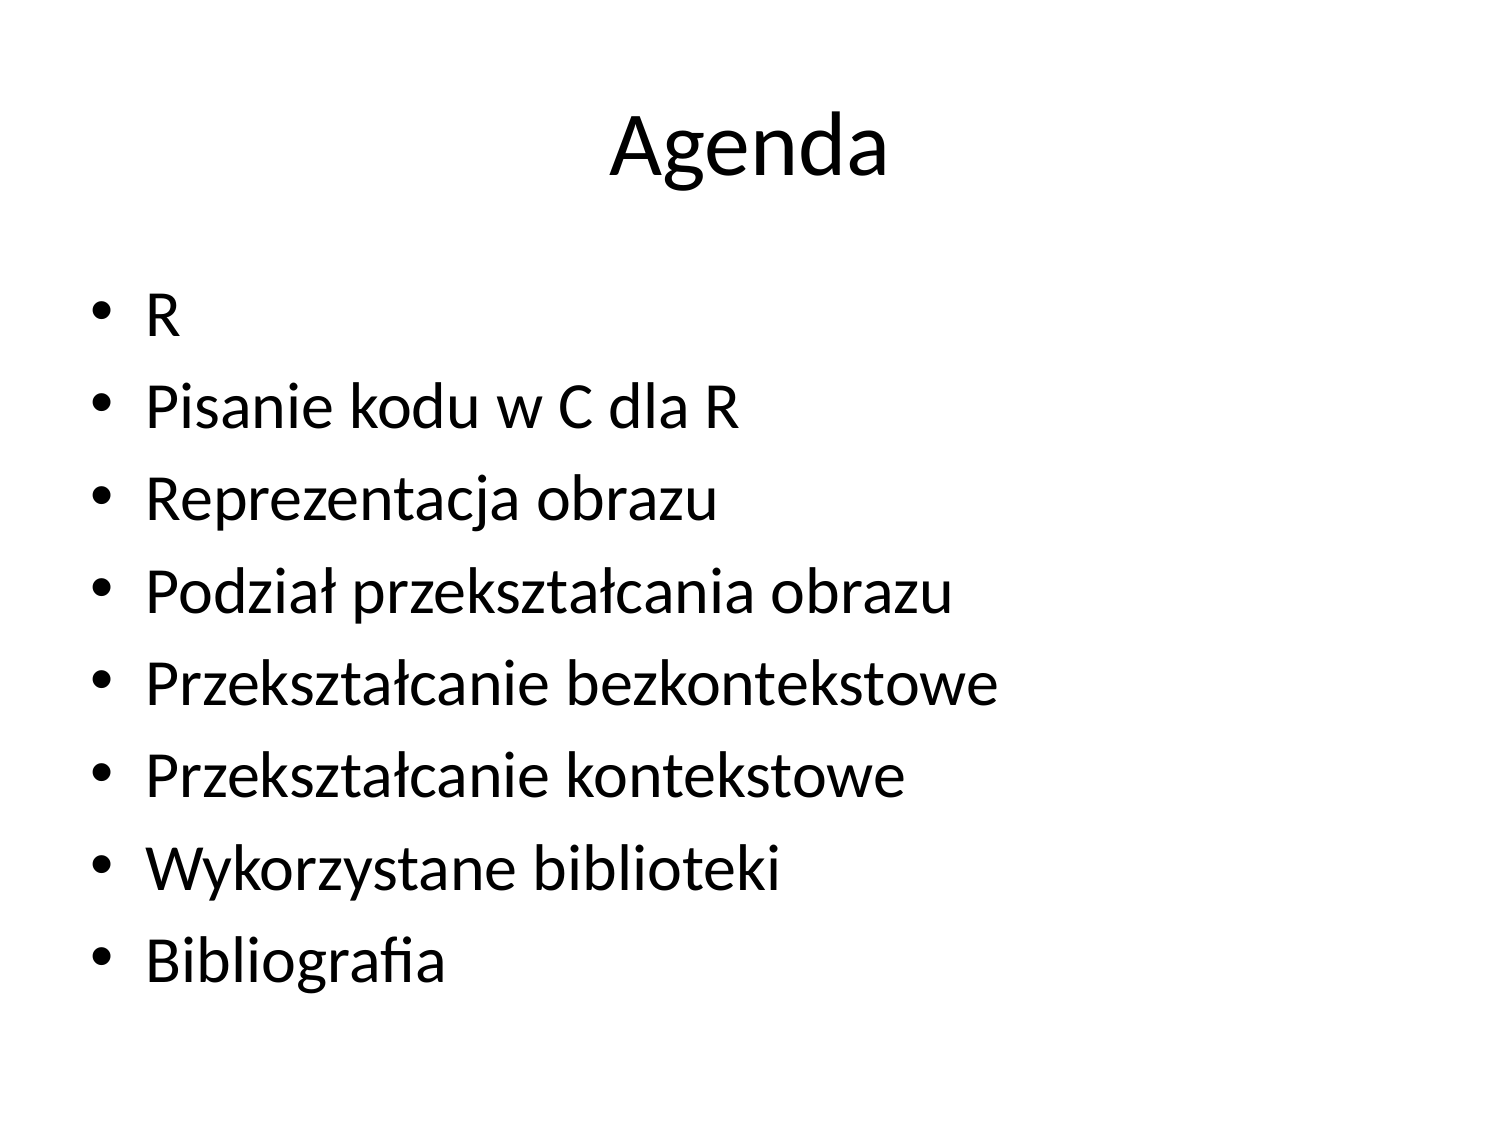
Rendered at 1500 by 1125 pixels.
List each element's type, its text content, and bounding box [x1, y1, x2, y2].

title Agenda [75, 45, 1425, 233]
list R Pisanie kodu w C dla R Reprezentacja obrazu Podział przekształcania obrazu Przekształcanie bezkontekstowe Przekształcanie kontekstowe Wykorzystane biblioteki Bibliografia [75, 262, 1425, 1005]
